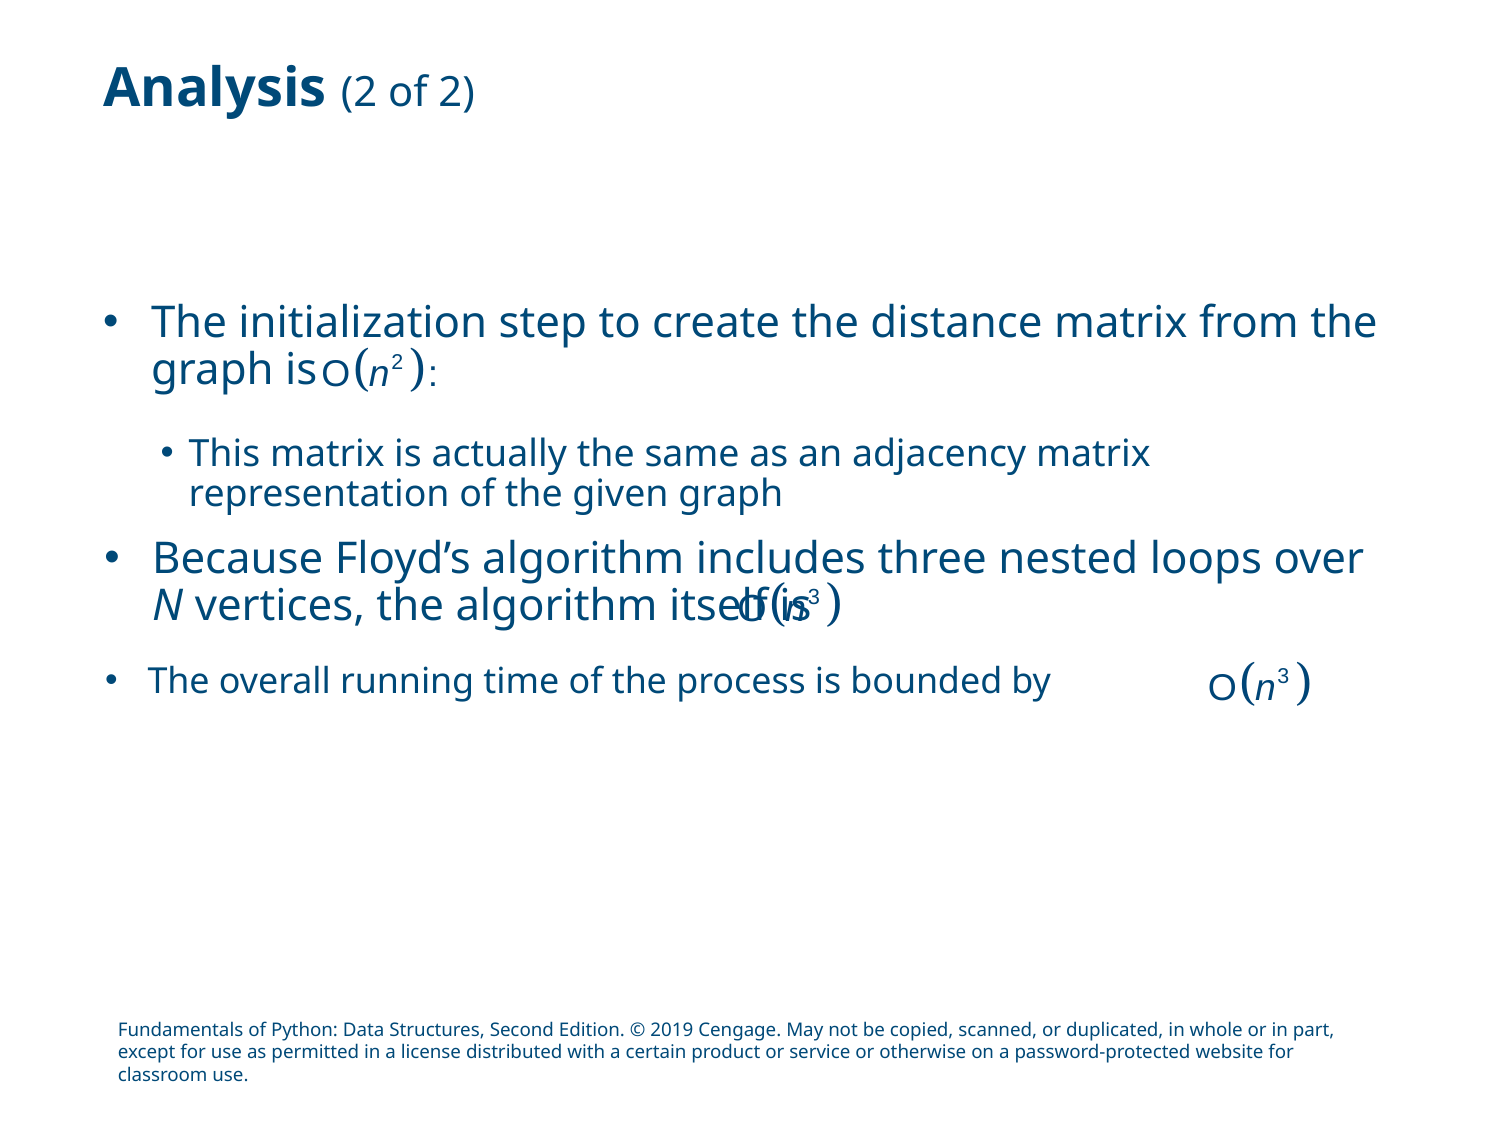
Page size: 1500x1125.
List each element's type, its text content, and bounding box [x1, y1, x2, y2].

list This matrix is actually the same as an adjacency matrix representation of the given graph Because Floyd’s algorithm includes three nested loops over N vertices, the algorithm itself is [104, 433, 1399, 650]
list The overall running time of the process is bounded by [105, 662, 1204, 728]
title Analysis (2 of 2) [103, 59, 1397, 138]
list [1203, 657, 1316, 726]
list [732, 577, 846, 647]
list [316, 342, 445, 411]
footer Fundamentals of Python: Data Structures, Second Edition. © 2019 Cengage. May not be copied, scanned, or duplicated, in whole or in part, except for use as permitted in a license distributed with a certain product or service or otherwise on a password-protected website for classroom use. [103, 1009, 1397, 1070]
list The initialization step to create the distance matrix from the graph is [103, 299, 1397, 415]
